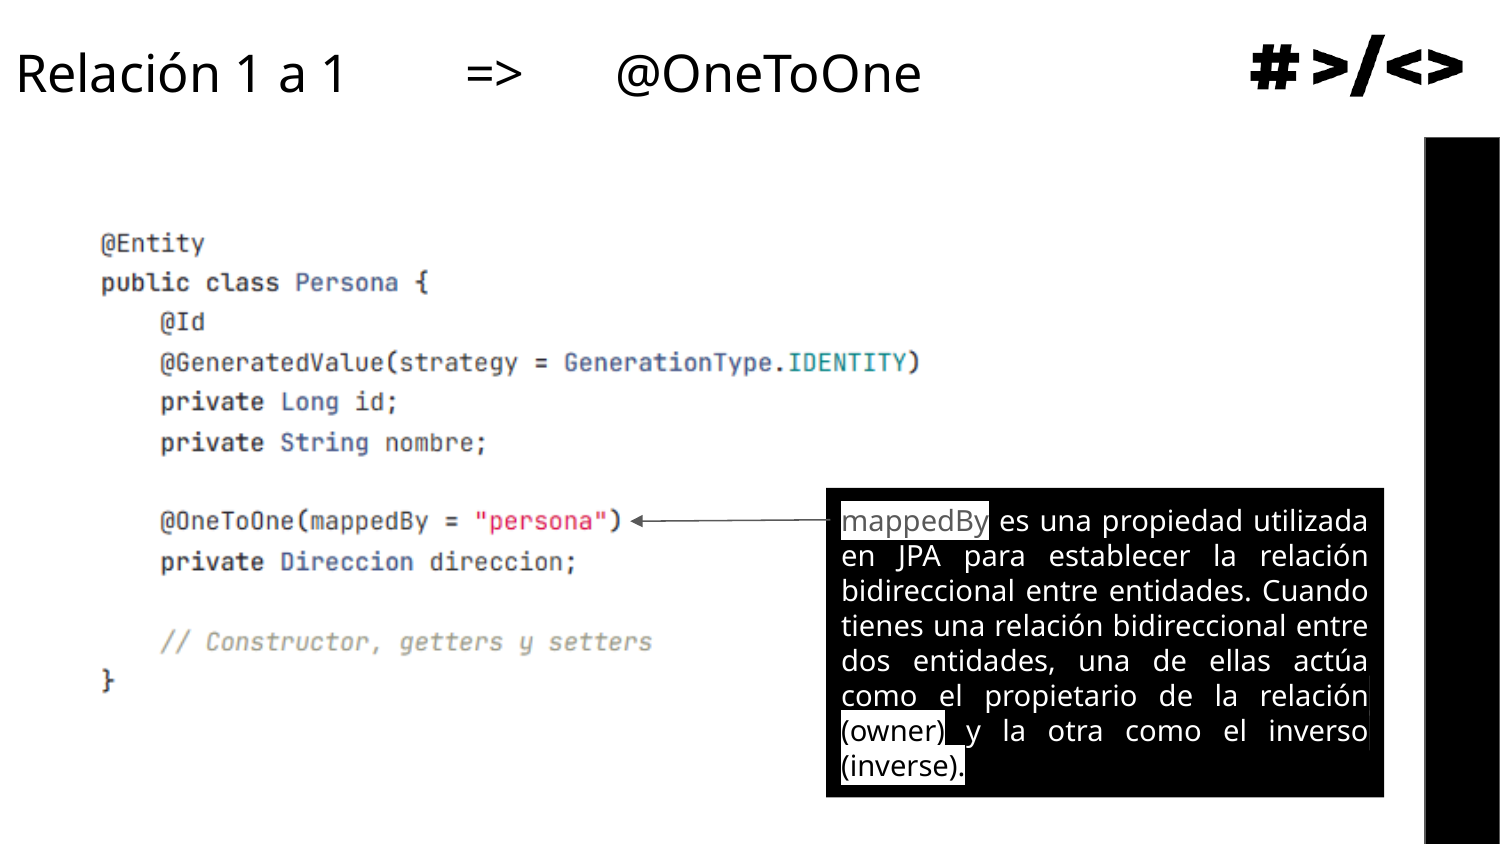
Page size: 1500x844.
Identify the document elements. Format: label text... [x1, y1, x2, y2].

picture [1224, 16, 1488, 117]
text_box [1424, 137, 1500, 844]
text_box mappedBy es una propiedad utilizada en JPA para establecer la relación bidireccional entre entidades. Cuando tienes una relación bidireccional entre dos entidades, una de ellas actúa como el propietario de la relación (owner) y la otra como el inverso (inverse). [826, 487, 1385, 798]
picture [93, 206, 984, 706]
text_box Relación 1 a 1 => @OneToOne [0, 24, 1224, 125]
